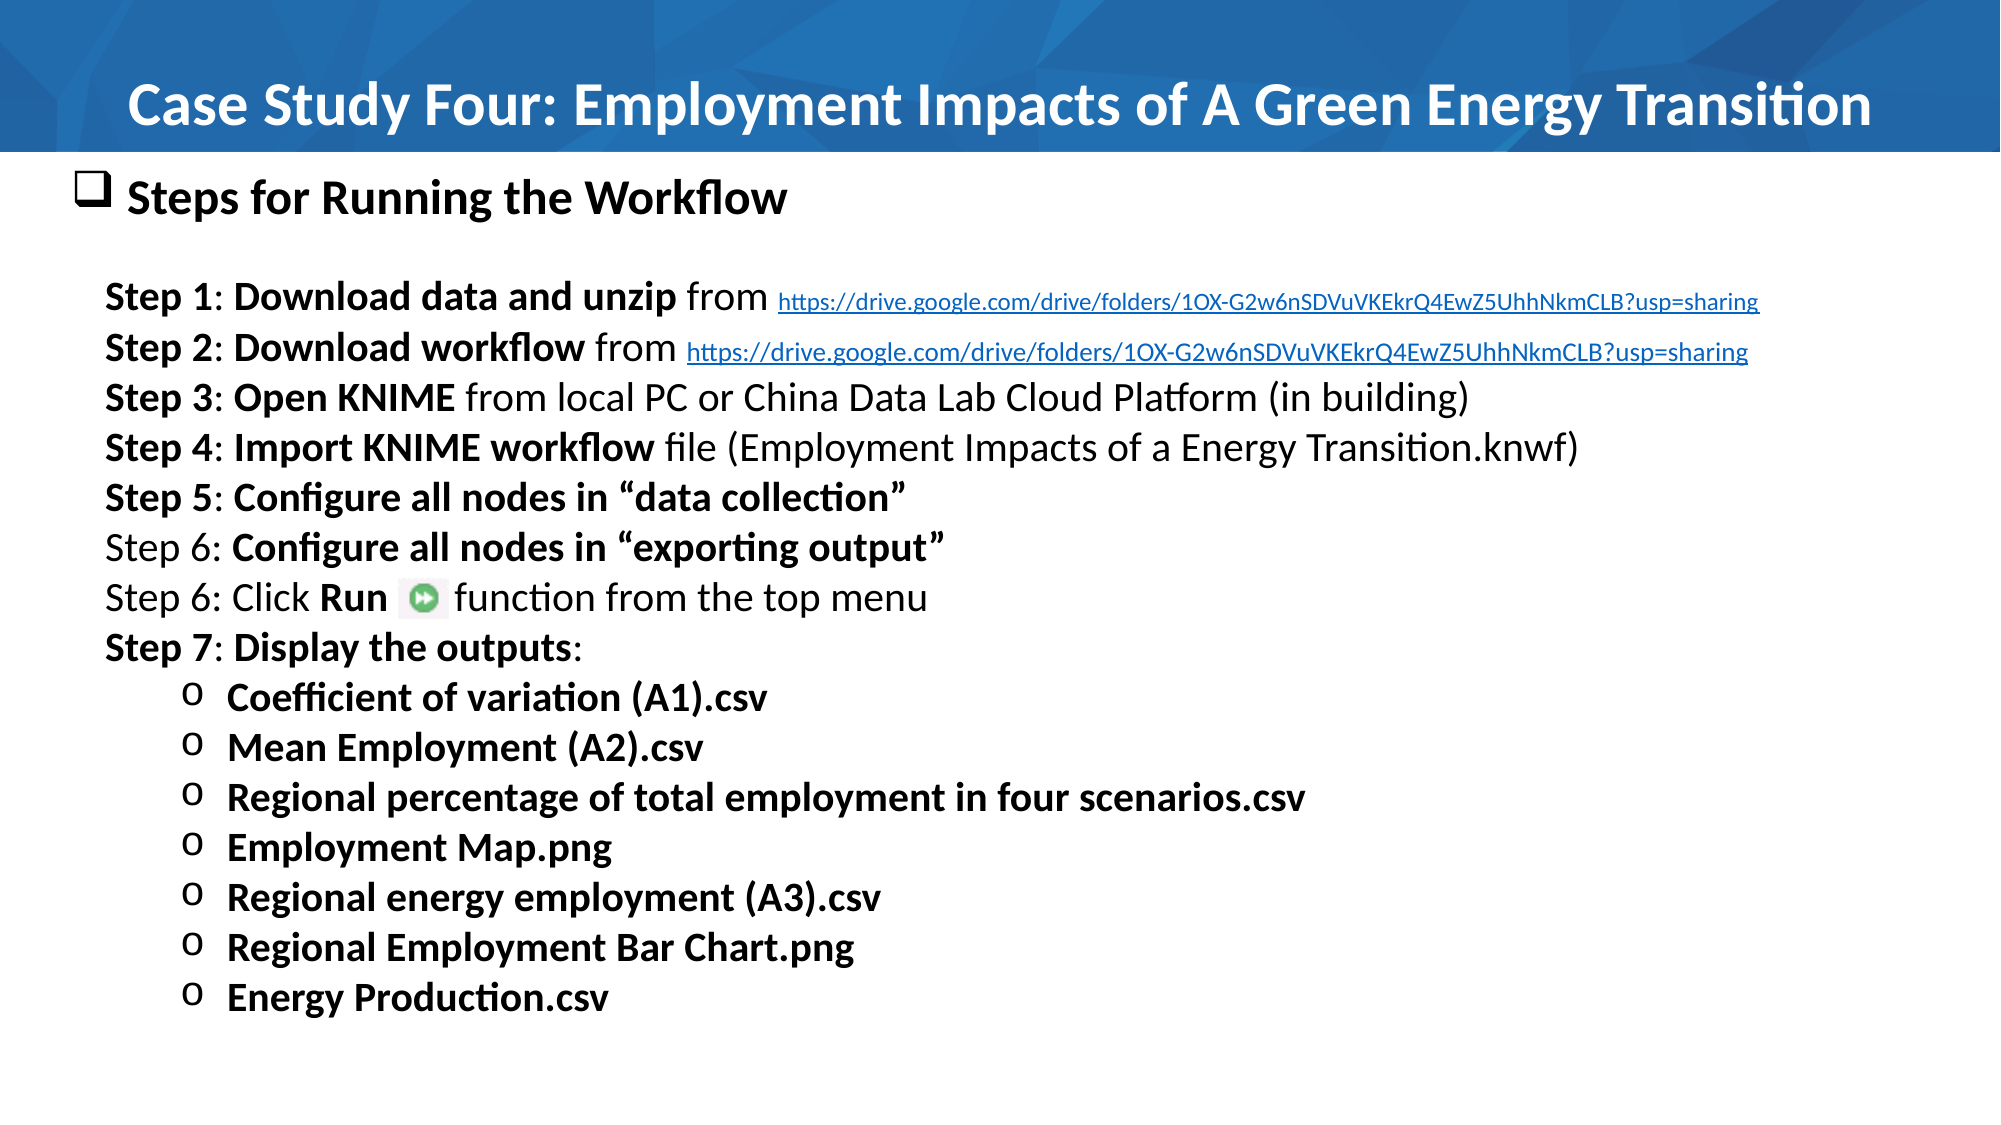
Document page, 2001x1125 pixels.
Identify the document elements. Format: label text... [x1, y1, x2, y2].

text_box Steps for Running the Workflow [55, 164, 989, 248]
text_box Step 1: Download data and unzip from https://drive.google.com/drive/folders/1OX-G2w6nSDVuVKEkrQ4EwZ5UhhNkmCLB?usp=sharing Step 2: Download workflow from https://drive.google.com/drive/folders/1OX-G2w6nSDVuVKEkrQ4EwZ5UhhNkmCLB?usp=sharing Step 3: Open KNIME from local PC or China Data Lab Cloud Platform (in building) Step 4: Import KNIME workflow file (Employment Impacts of a Energy Transition.knwf) Step 5: Configure all nodes in “data collection” Step 6: Configure all nodes in “exporting output” Step 6: Click Run function from the top menu Step 7: Display the outputs: Coefficient of variation (A1).csv Mean Employment (A2).csv Regional percentage of total employment in four scenarios.csv Employment Map.png Regional energy employment (A3).csv Regional Employment Bar Chart.png Energy Production.csv [90, 261, 2000, 1077]
picture [398, 578, 449, 619]
title Case Study Four: Employment Impacts of A Green Energy Transition [2, 21, 2000, 147]
